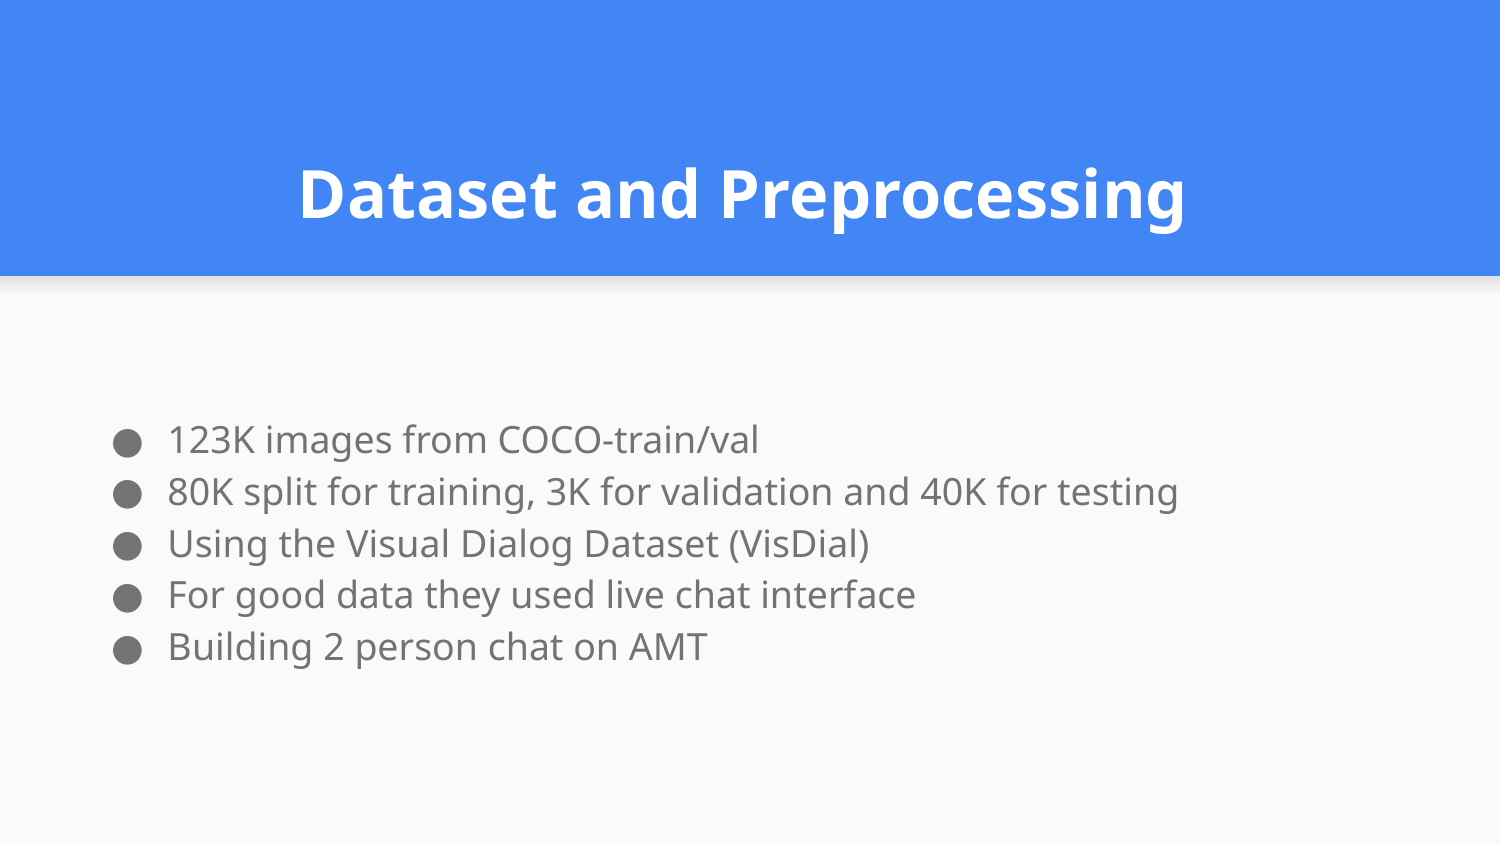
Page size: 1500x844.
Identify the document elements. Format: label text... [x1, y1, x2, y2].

list 123K images from COCO-train/val 80K split for training, 3K for validation and 40K for testing Using the Visual Dialog Dataset (VisDial) For good data they used live chat interface Building 2 person chat on AMT [77, 394, 1427, 687]
title Dataset and Preprocessing [77, 121, 1427, 248]
